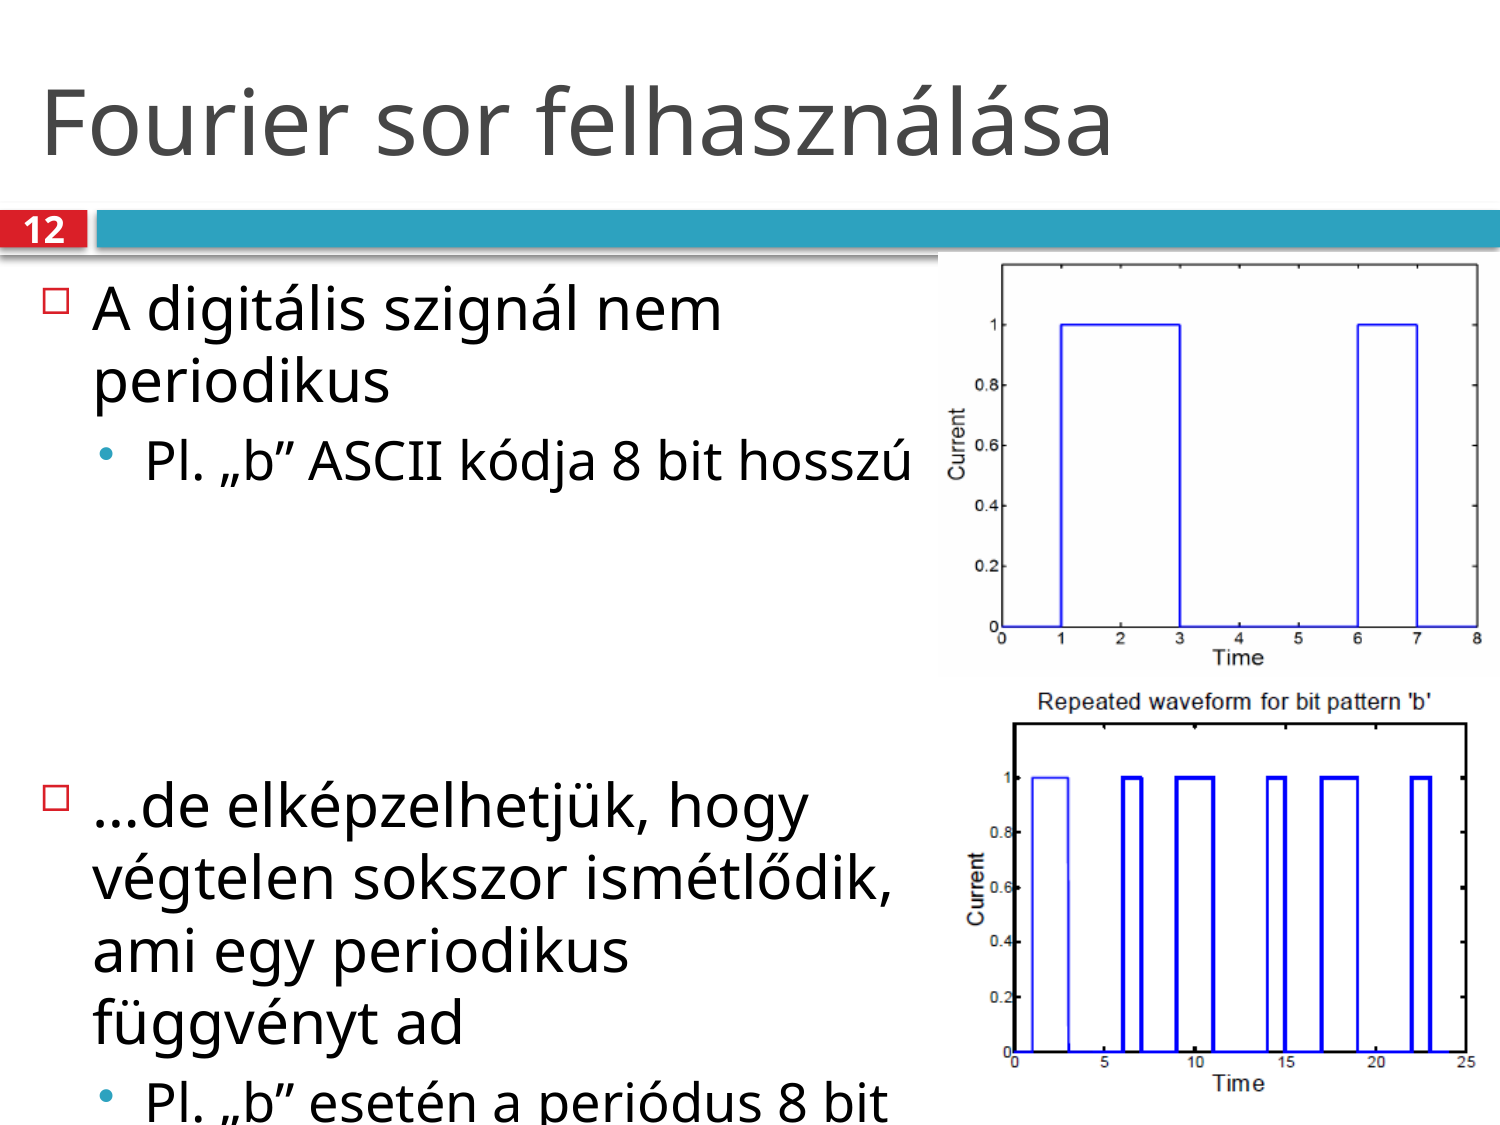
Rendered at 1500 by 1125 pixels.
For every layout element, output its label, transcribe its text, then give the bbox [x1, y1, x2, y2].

list A digitális szignál nem periodikus Pl. „b” ASCII kódja 8 bit hosszú …de elképzelhetjük, hogy végtelen sokszor ismétlődik, ami egy periodikus függvényt ad Pl. „b” esetén a periódus 8 bit hosszú [24, 262, 932, 1100]
slide_number 12 [0, 206, 88, 257]
picture [938, 252, 1500, 1101]
title Fourier sor felhasználása [24, 37, 1475, 200]
